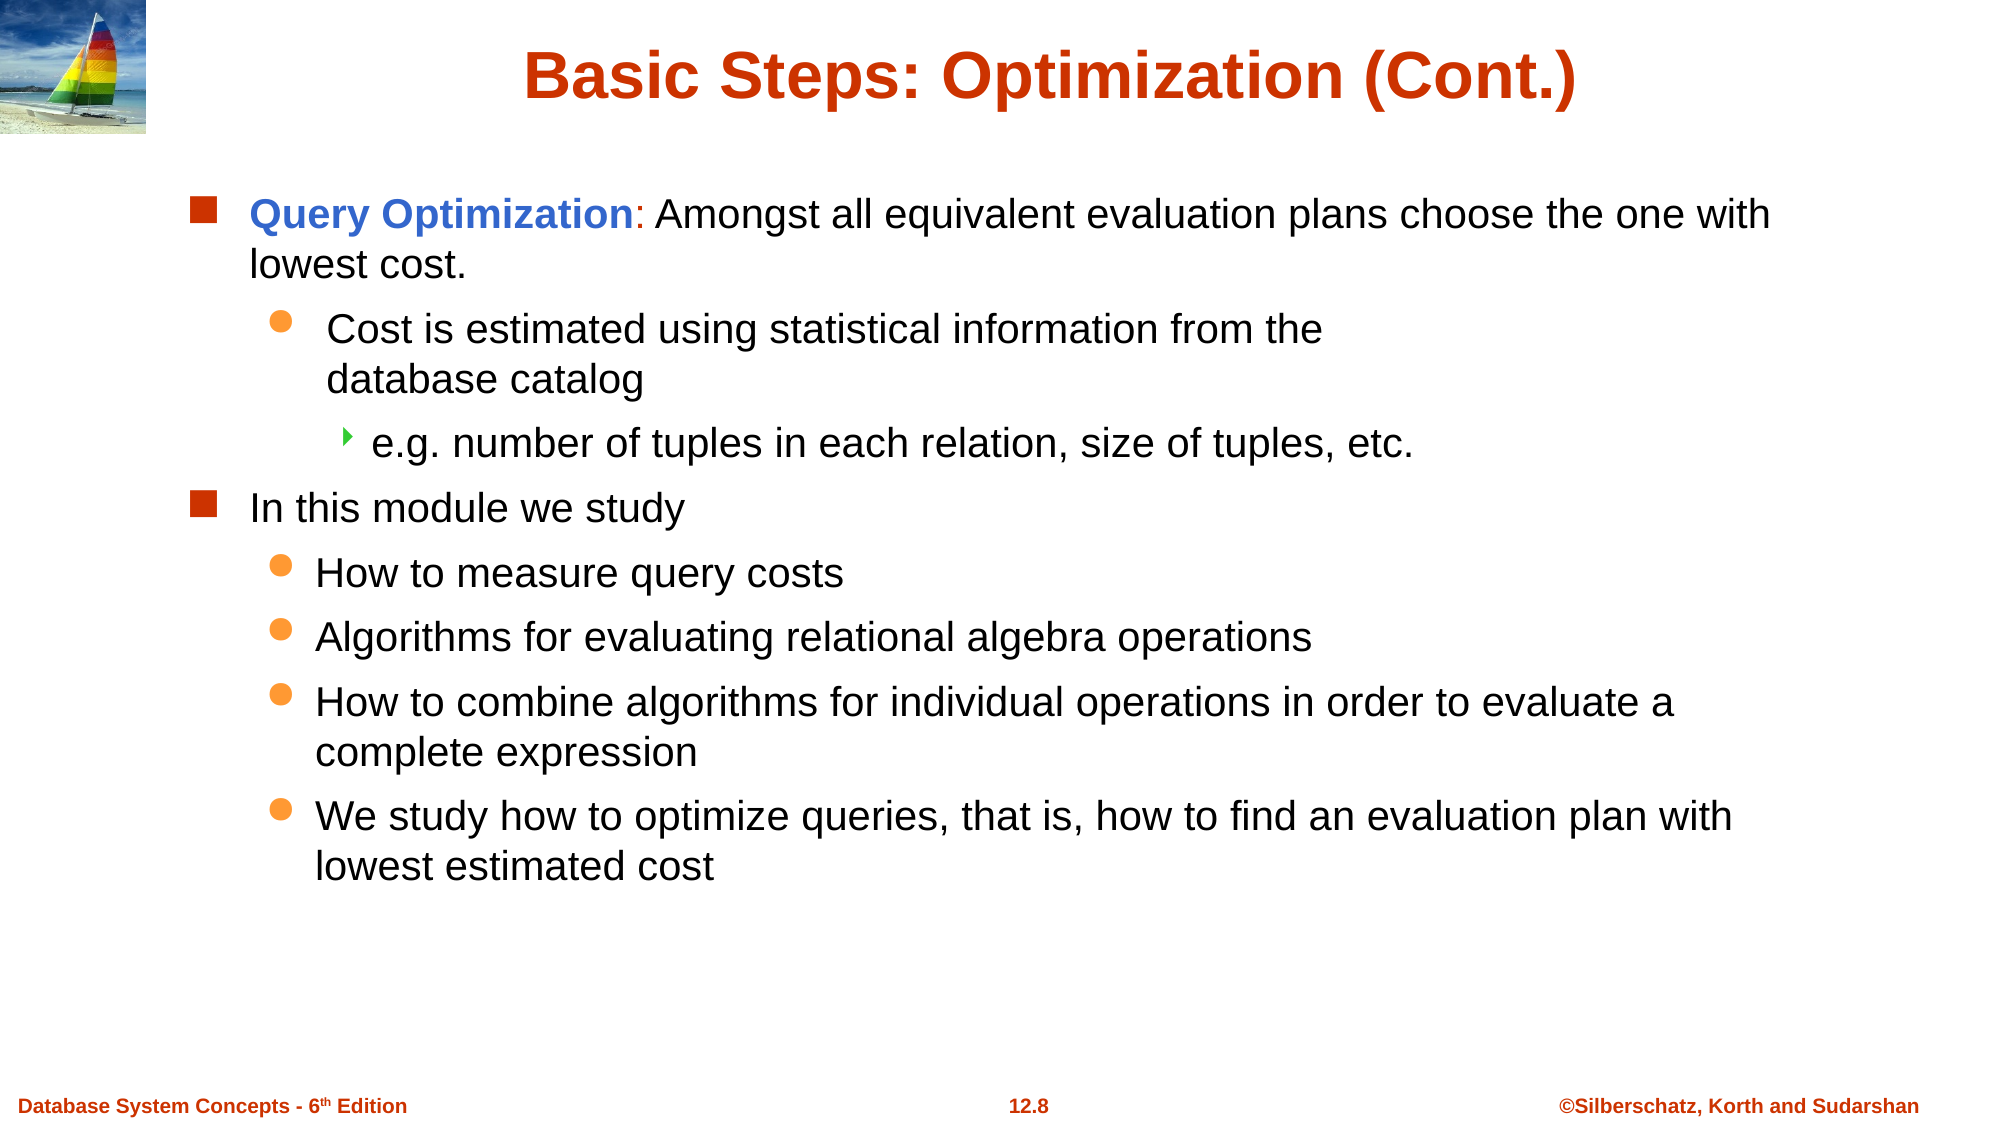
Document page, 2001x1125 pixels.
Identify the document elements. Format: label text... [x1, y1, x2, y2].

title Basic Steps: Optimization (Cont.) [167, 18, 1935, 120]
list Query Optimization: Amongst all equivalent evaluation plans choose the one with lowest cost. Cost is estimated using statistical information from the database catalog e.g. number of tuples in each relation, size of tuples, etc. In this module we study How to measure query costs Algorithms for evaluating relational algebra operations How to combine algorithms for individual operations in order to evaluate a complete expression We study how to optimize queries, that is, how to find an evaluation plan with lowest estimated cost [178, 179, 1854, 984]
picture [0, 0, 146, 134]
